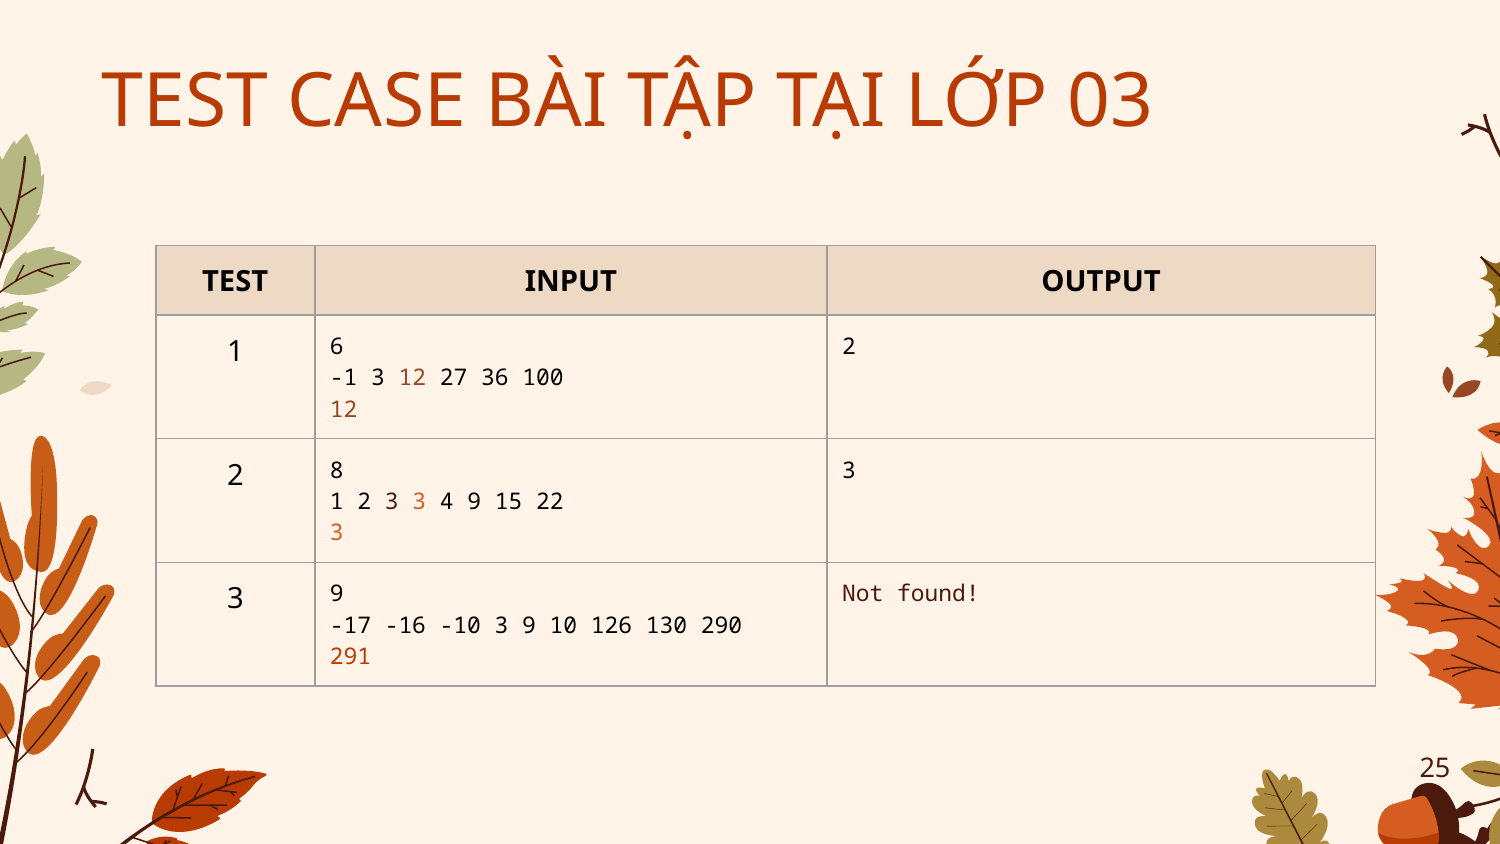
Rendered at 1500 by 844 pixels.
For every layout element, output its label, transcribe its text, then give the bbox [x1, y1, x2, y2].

table_cell 2 [157, 439, 314, 562]
table_cell 8 1 2 3 3 4 9 15 22 3 [316, 439, 826, 562]
table_cell 1 [157, 316, 314, 438]
table_cell 2 [828, 316, 1375, 438]
title TEST CASE BÀI TẬP TẠI LỚP 03 [86, 36, 1414, 159]
table_cell 9 -17 -16 -10 3 9 10 126 130 290 291 [316, 563, 826, 685]
table_header OUTPUT [828, 246, 1375, 314]
table_header INPUT [316, 246, 826, 314]
table_cell 6 -1 3 12 27 36 100 12 [316, 316, 826, 438]
table_header TEST [157, 246, 314, 314]
table_cell 3 [828, 439, 1375, 562]
table_cell Not found! [828, 563, 1375, 685]
table_cell 3 [157, 563, 314, 685]
slide_number ‹#› [1375, 735, 1466, 800]
